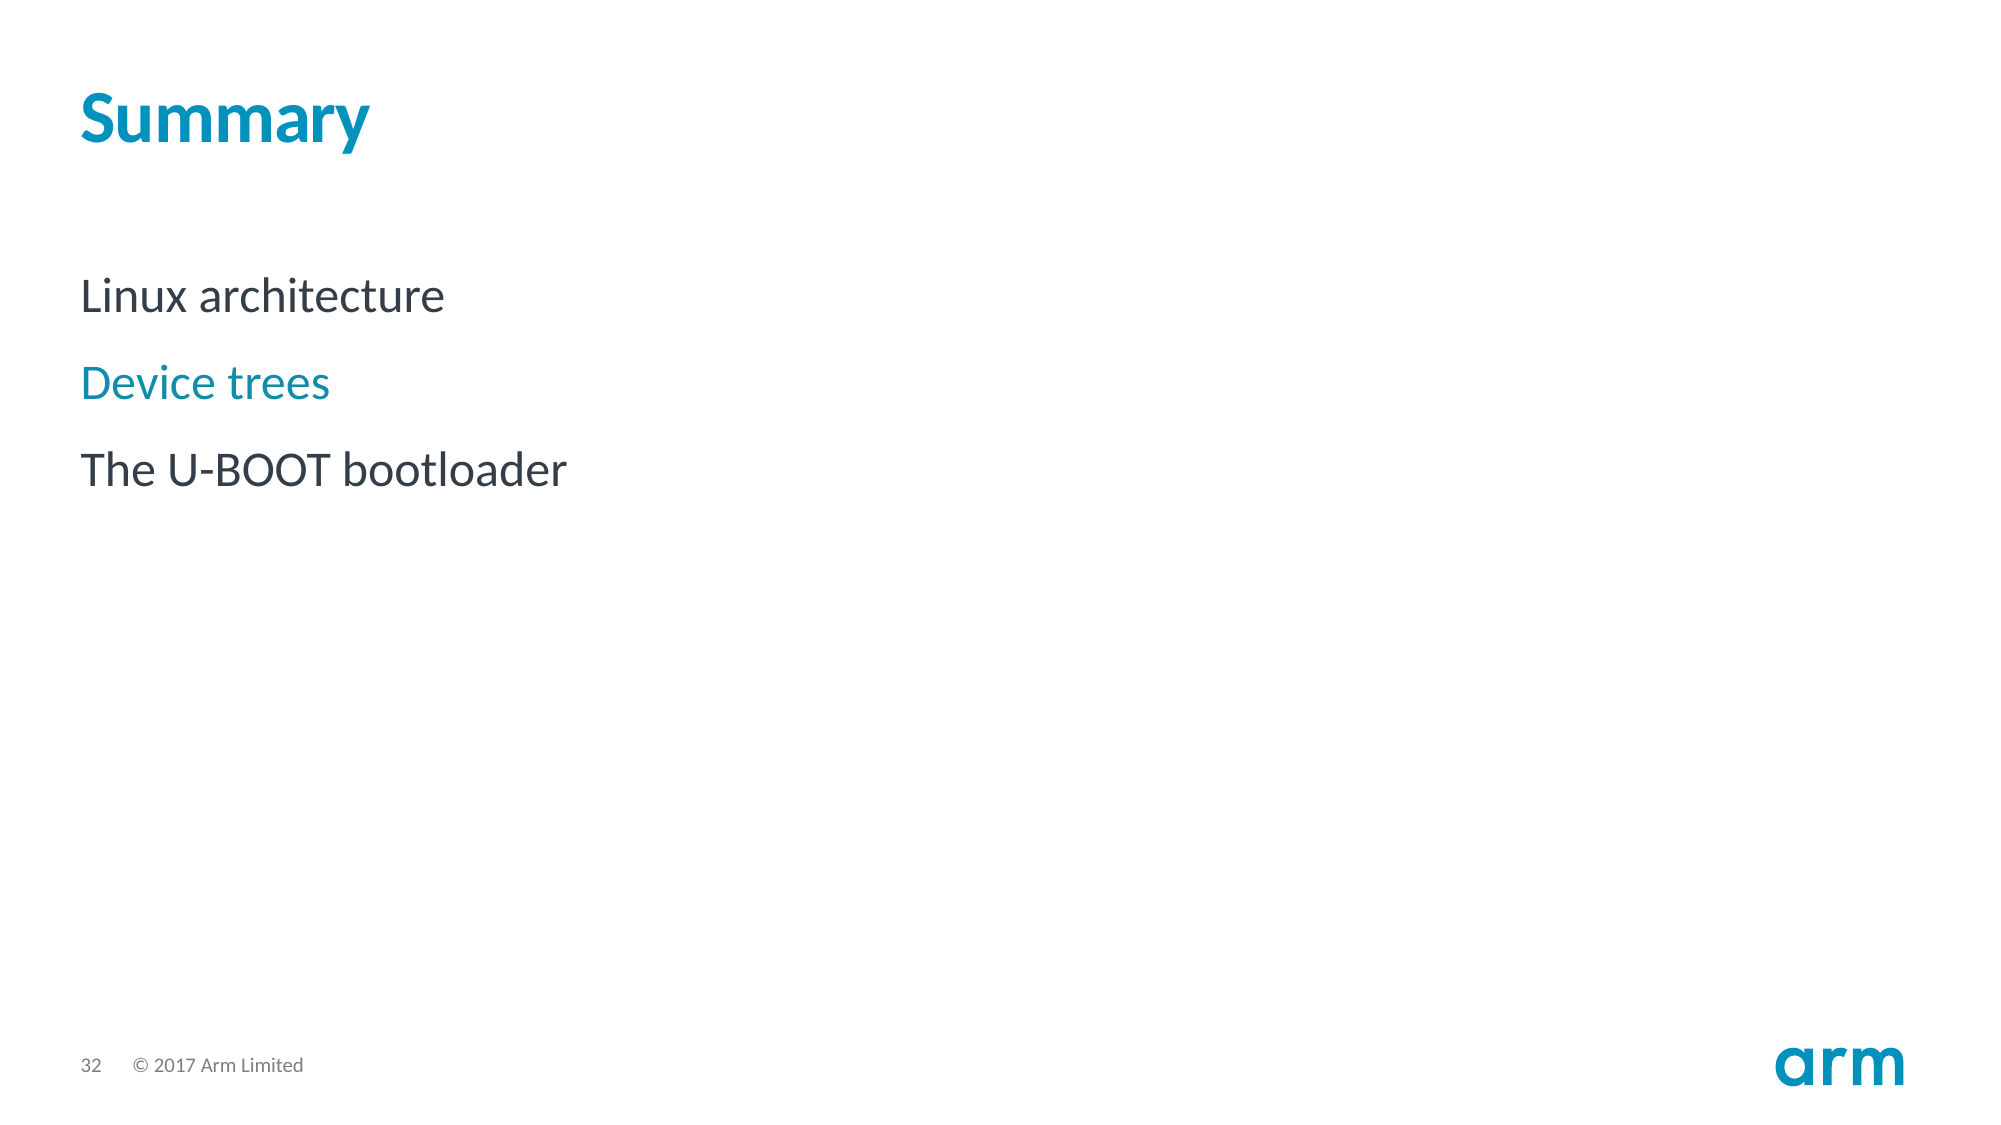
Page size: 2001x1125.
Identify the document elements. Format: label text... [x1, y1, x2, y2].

list Linux architecture Device trees The U-BOOT bootloader [80, 268, 1915, 940]
title Summary [80, 48, 1915, 158]
